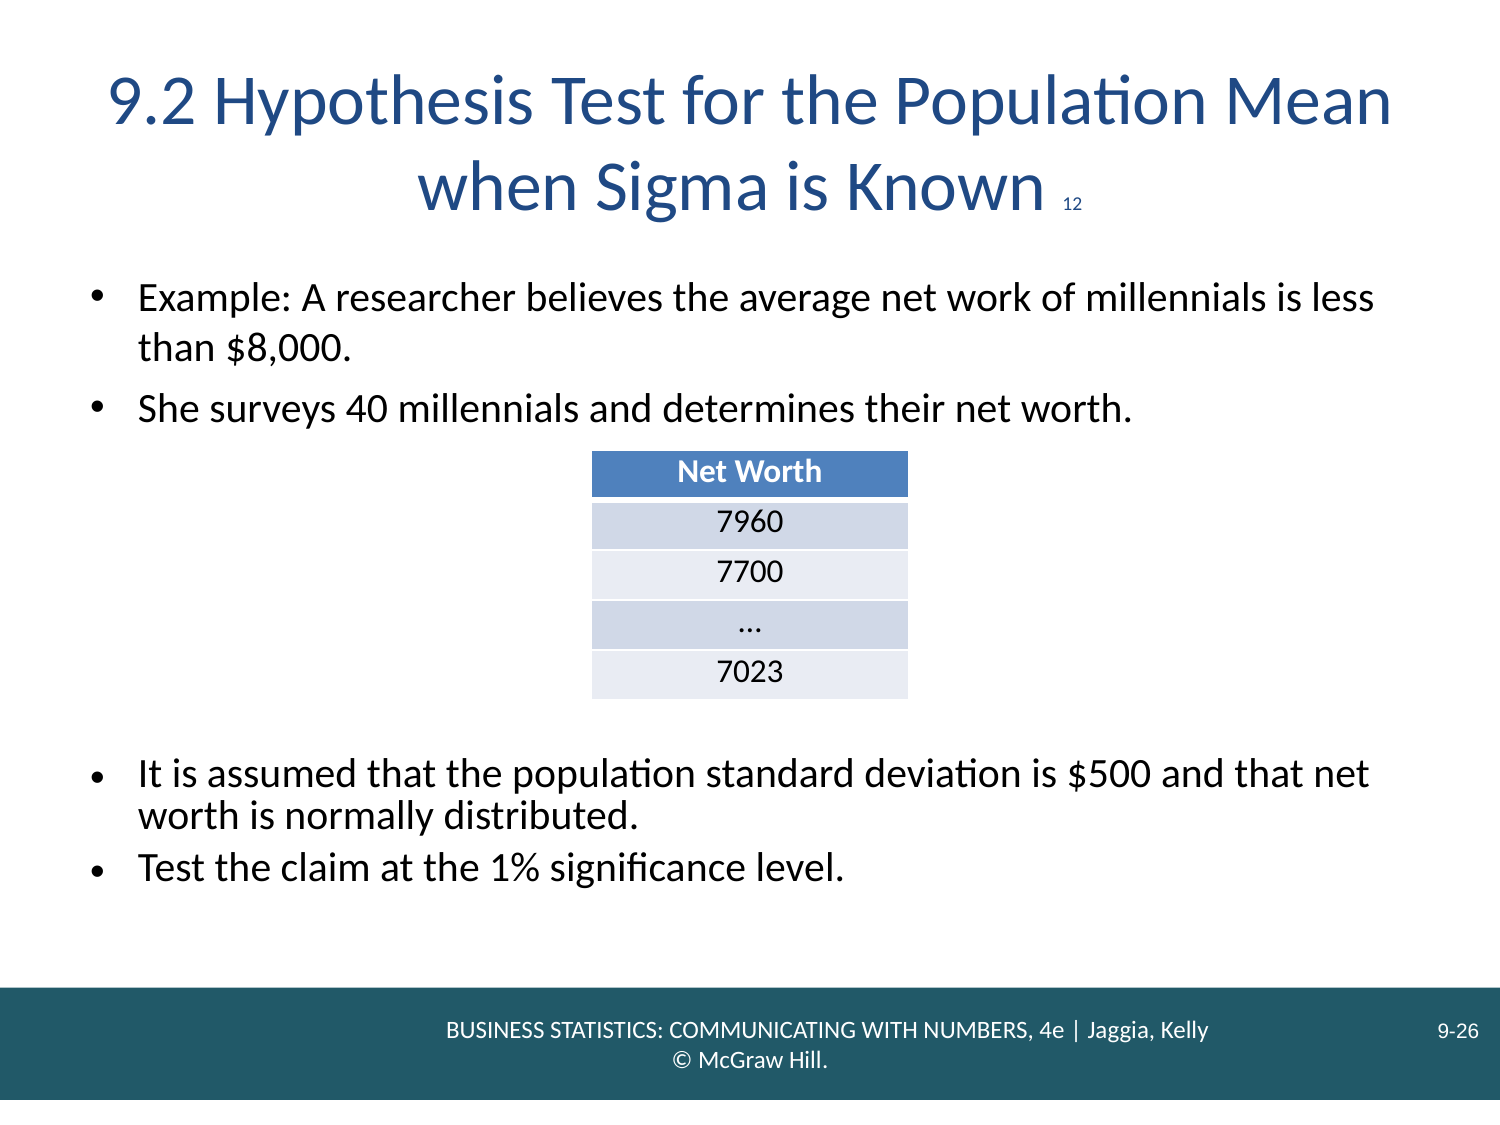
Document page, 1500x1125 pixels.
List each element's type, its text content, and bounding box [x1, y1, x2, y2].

table_cell 7023 [592, 651, 908, 699]
table_header Net Worth [592, 451, 908, 497]
table_cell … [592, 601, 908, 649]
list It is assumed that the population standard deviation is $500 and that net worth is normally distributed. Test the claim at the 1% significance level. [75, 748, 1425, 950]
list Example: A researcher believes the average net work of millennials is less than $8,000. She surveys 40 millennials and determines their net worth. [75, 262, 1425, 443]
table_cell 7960 [592, 503, 908, 549]
title 9.2 Hypothesis Test for the Population Mean when Sigma is Known 12 [75, 45, 1425, 233]
table_cell 7700 [592, 551, 908, 599]
